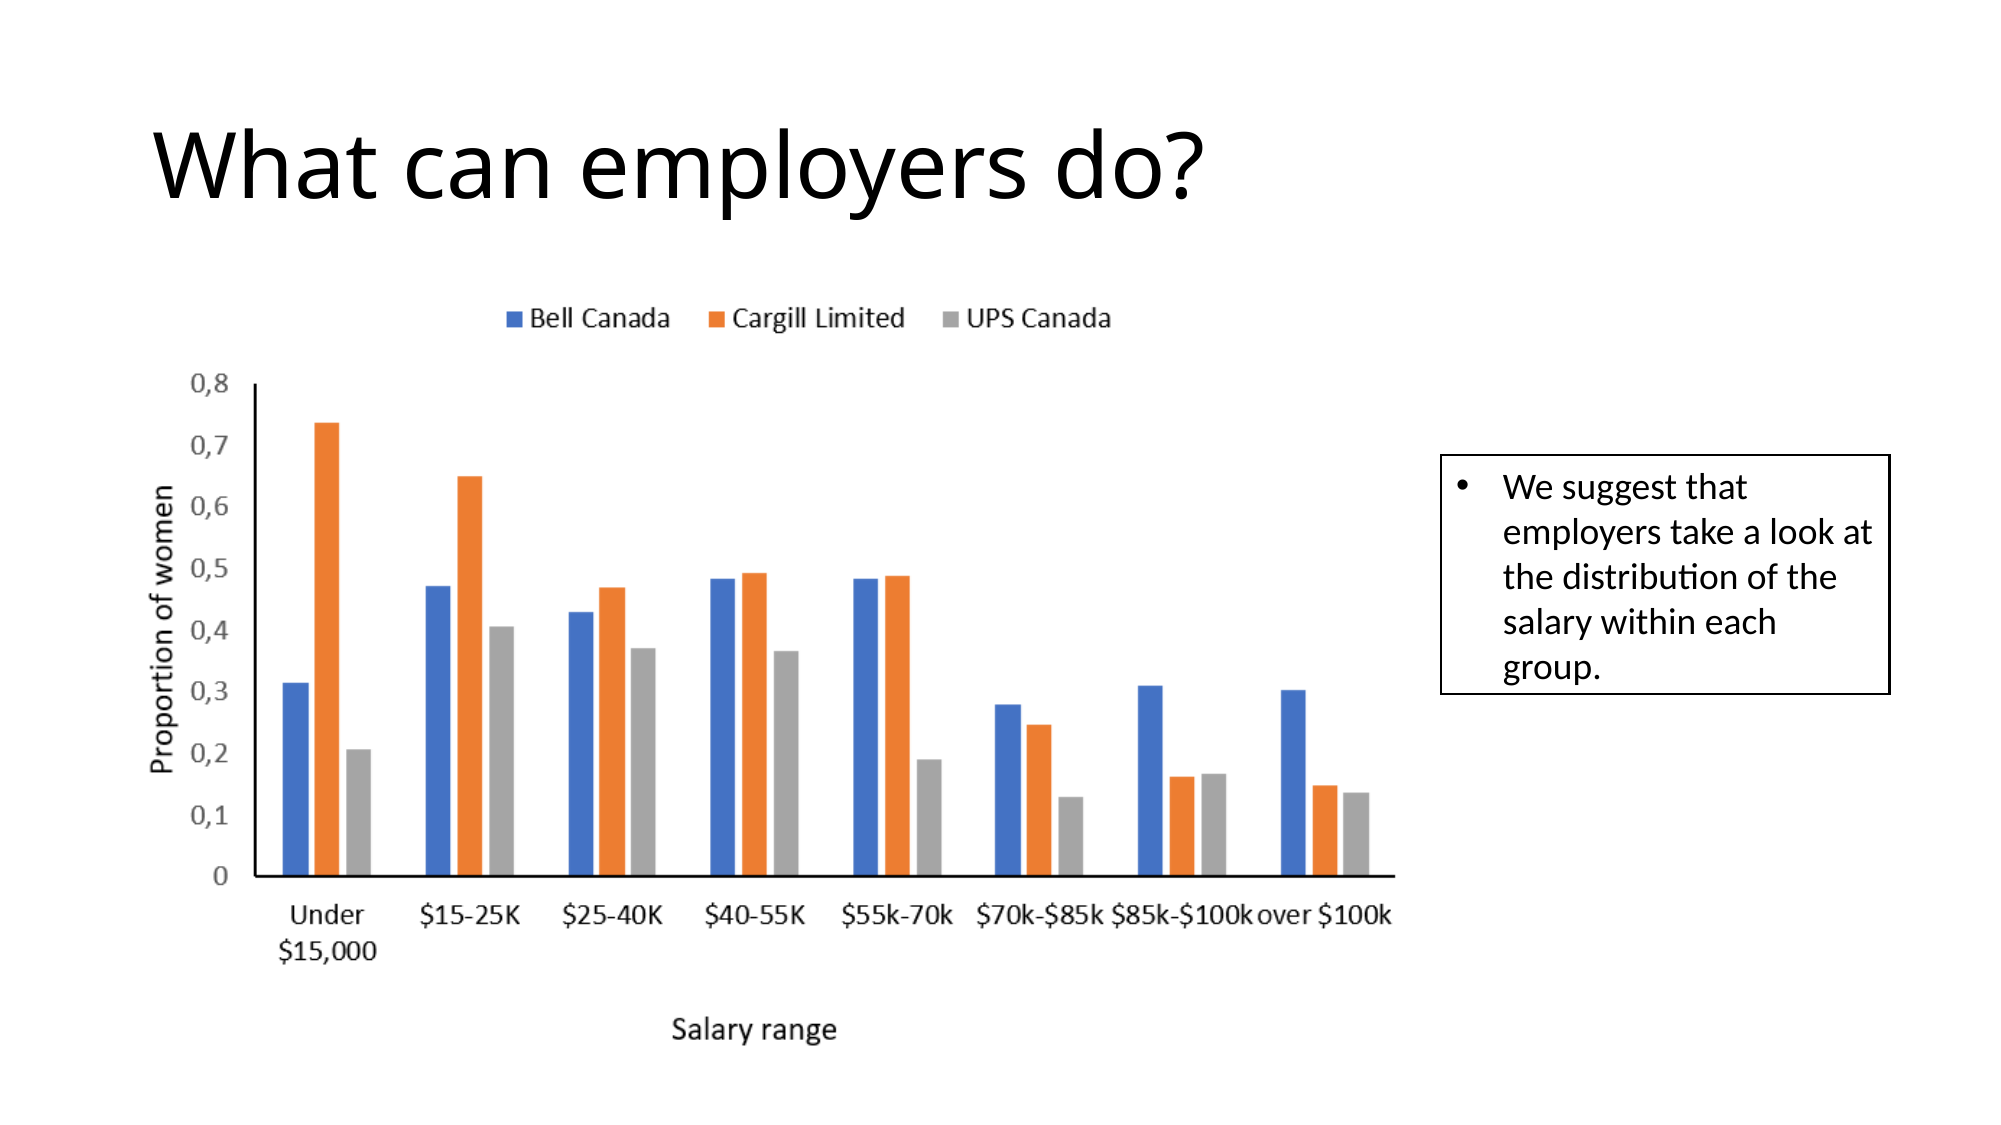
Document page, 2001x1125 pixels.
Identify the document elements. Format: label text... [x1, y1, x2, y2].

picture [137, 277, 1469, 1050]
text_box We suggest that employers take a look at the distribution of the salary within each group. [1469, 454, 1891, 695]
title What can employers do? [137, 59, 1863, 278]
